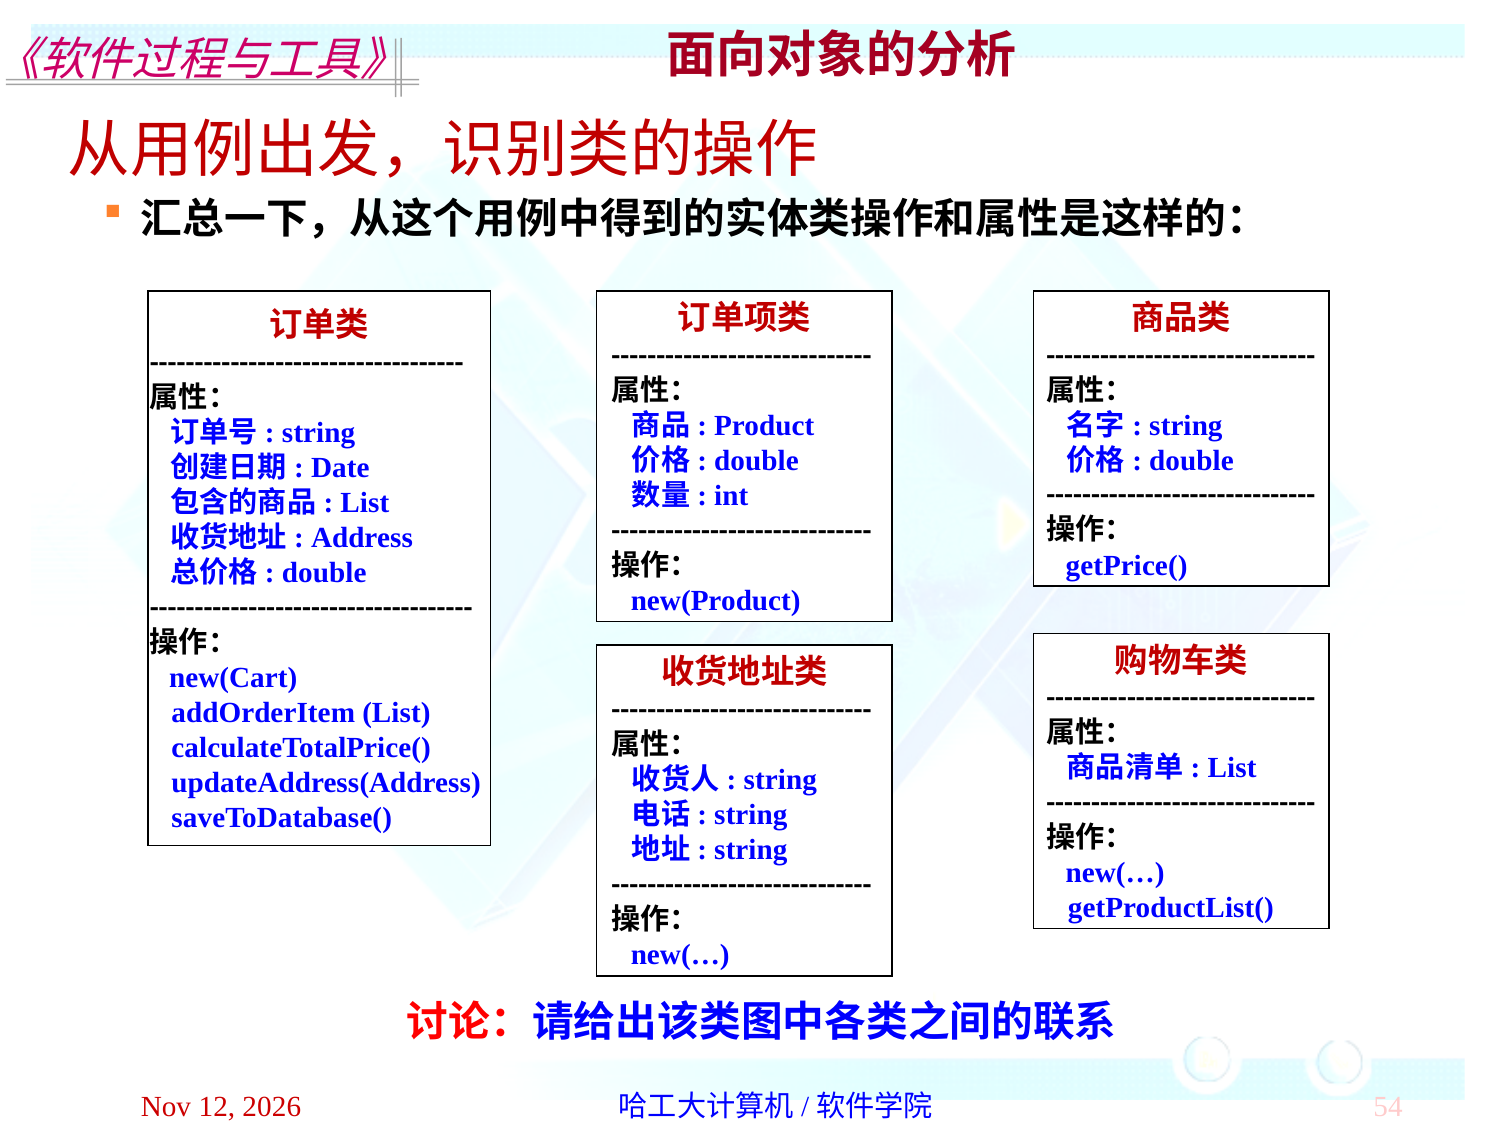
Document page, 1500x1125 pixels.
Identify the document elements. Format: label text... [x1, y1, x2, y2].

text_box 汇总一下，从这个用例中得到的实体类操作和属性是这样的： [88, 209, 1436, 987]
text_box 购物车类 ------------------------------ 属性： 商品清单: List ------------------------------ 操作： new(…) getProductList() [1033, 633, 1329, 929]
text_box 商品类 ------------------------------ 属性： 名字: string 价格: double ------------------------------ 操作： getPrice() [1033, 290, 1329, 587]
text_box 面向对象的分析 [389, 15, 1294, 90]
text_box 讨论：请给出该类图中各类之间的联系 [88, 987, 1436, 1053]
text_box 从用例出发，识别类的操作 [53, 101, 1447, 209]
text_box 订单项类 ----------------------------- 属性： 商品: Product 价格: double 数量: int ----------------------------- 操作： new(Product) [596, 290, 892, 622]
text_box 收货地址类 ----------------------------- 属性： 收货人: string 电话: string 地址: string ----------------------------- 操作： new(…) [596, 645, 892, 976]
text_box 订单类 ----------------------------------- 属性： 订单号: string 创建日期: Date 包含的商品: List 收货地址: Address 总价格: double ------------------------------------ 操作： new(Cart) addOrderItem (List) calculateTotalPrice() updateAddress(Address) saveToDatabase() [147, 290, 491, 846]
